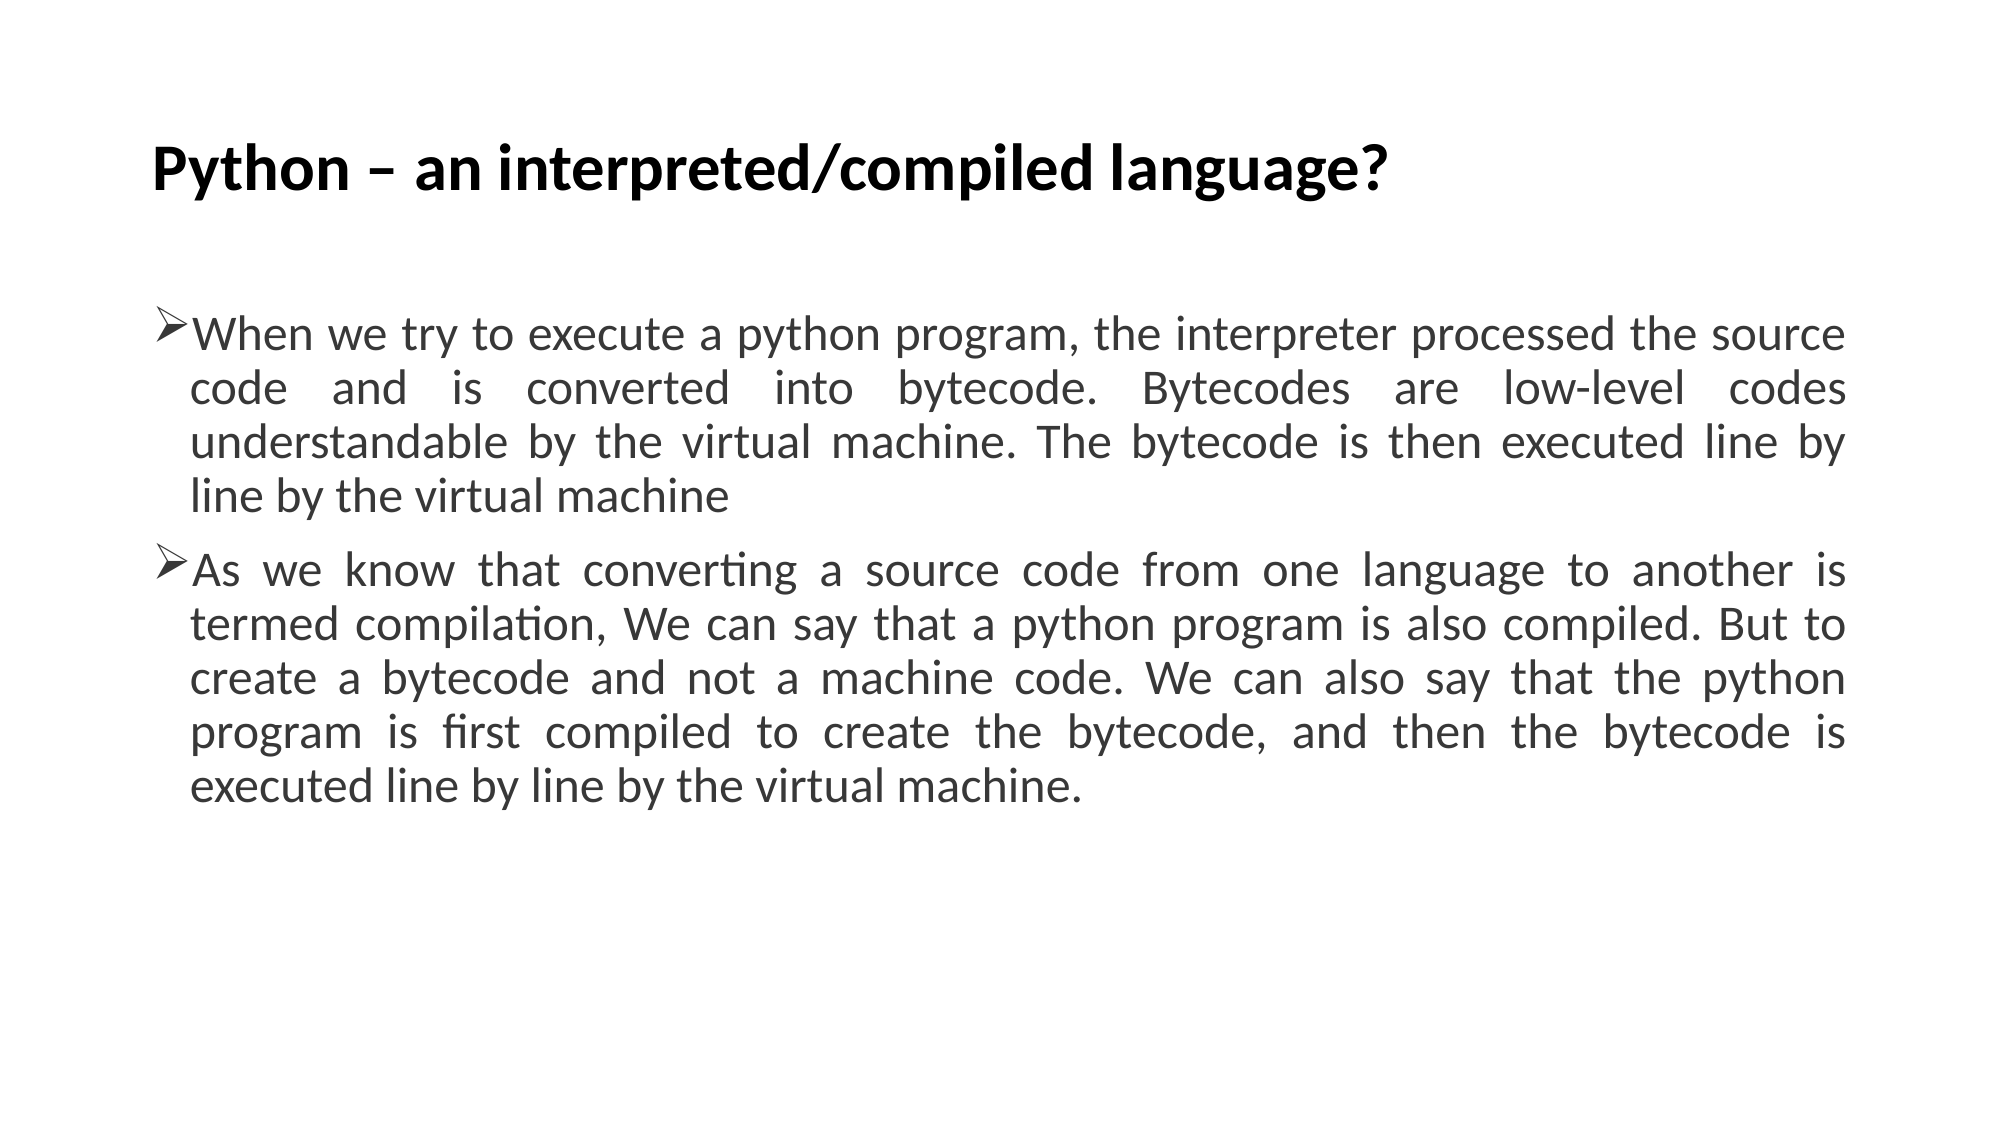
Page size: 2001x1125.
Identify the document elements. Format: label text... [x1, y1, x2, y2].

title Python – an interpreted/compiled language? [137, 59, 1863, 278]
list When we try to execute a python program, the interpreter processed the source code and is converted into bytecode. Bytecodes are low-level codes understandable by the virtual machine. The bytecode is then executed line by line by the virtual machine As we know that converting a source code from one language to another is termed compilation, We can say that a python program is also compiled. But to create a bytecode and not a machine code. We can also say that the python program is first compiled to create the bytecode, and then the bytecode is executed line by line by the virtual machine. [137, 299, 1863, 1014]
